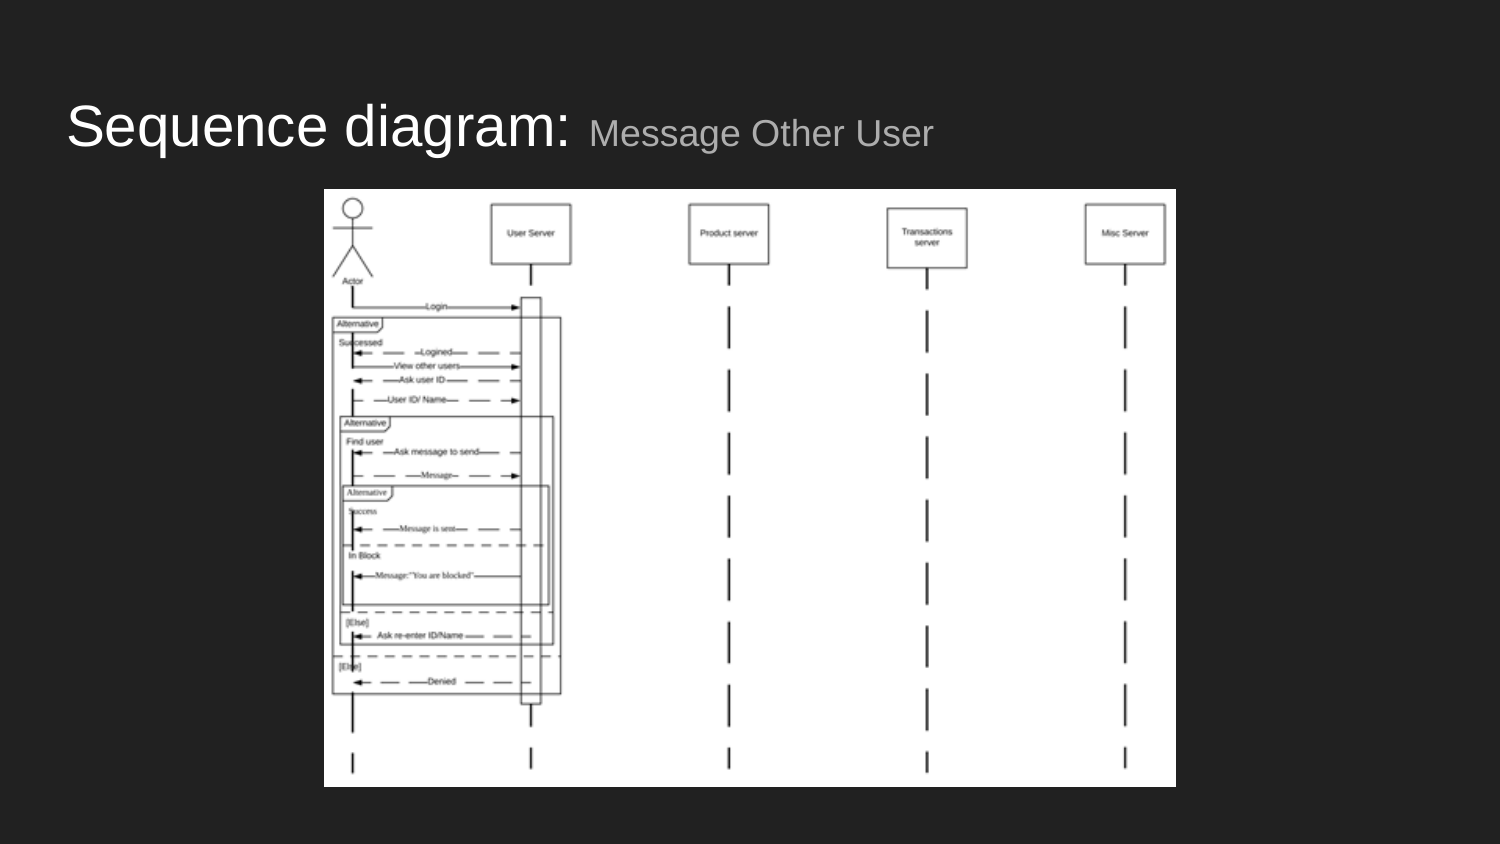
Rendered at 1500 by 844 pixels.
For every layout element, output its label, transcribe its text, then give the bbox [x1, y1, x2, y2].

picture [323, 189, 1176, 788]
title Sequence diagram: Message Other User [51, 72, 1449, 167]
